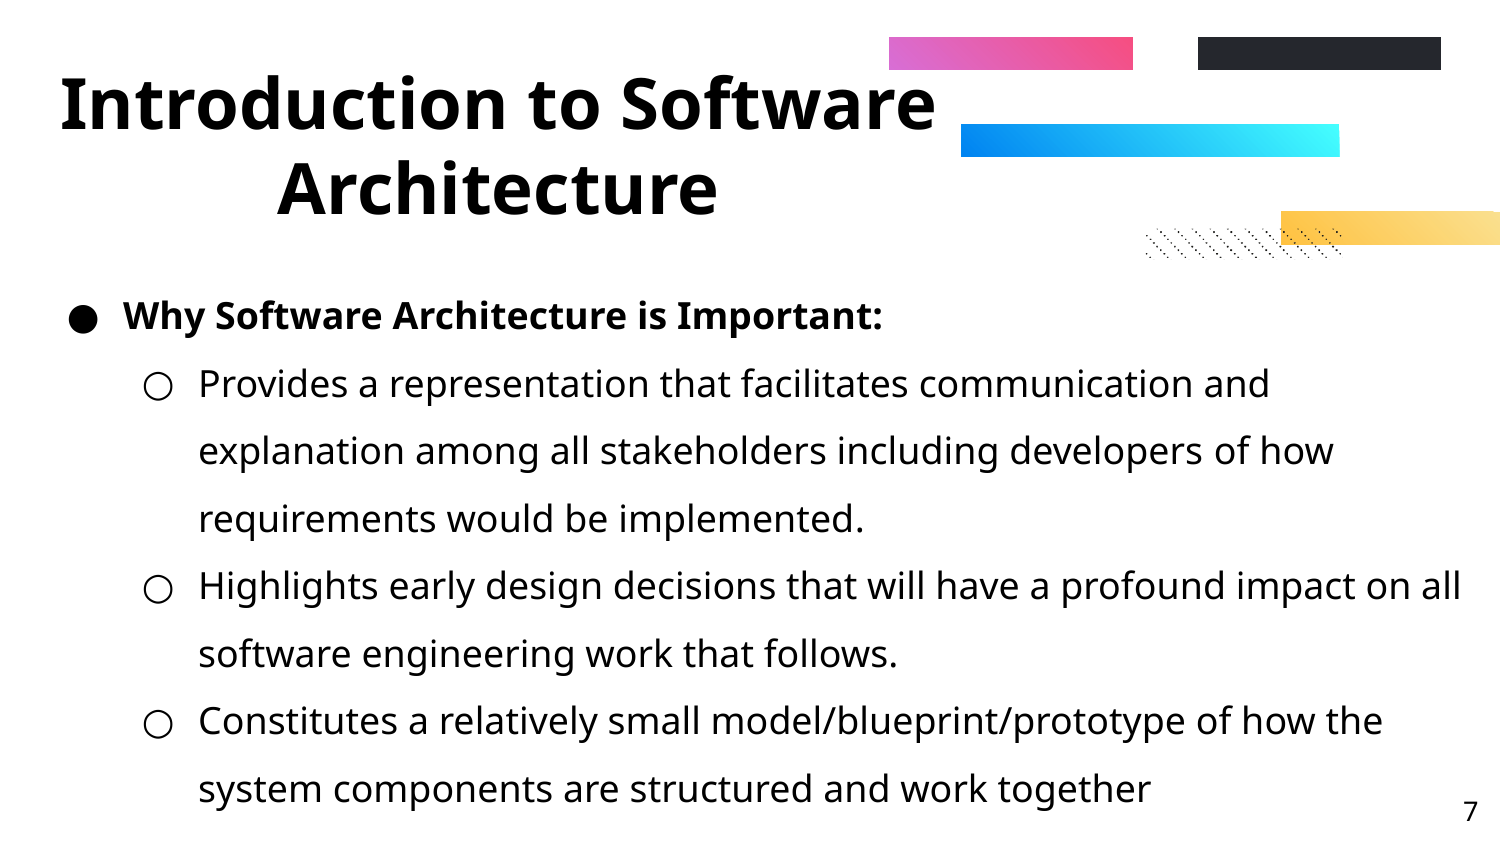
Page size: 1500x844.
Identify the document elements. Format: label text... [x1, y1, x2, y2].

slide_number ‹#› [1403, 779, 1494, 844]
title Introduction to Software Architecture [39, 37, 959, 251]
subtitle Why Software Architecture is Important: Provides a representation that facilitates communication and explanation among all stakeholders including developers of how requirements would be implemented. Highlights early design decisions that will have a profound impact on all software engineering work that follows. Constitutes a relatively small model/blueprint/prototype of how the system components are structured and work together [33, 254, 1494, 819]
picture [1144, 228, 1343, 254]
